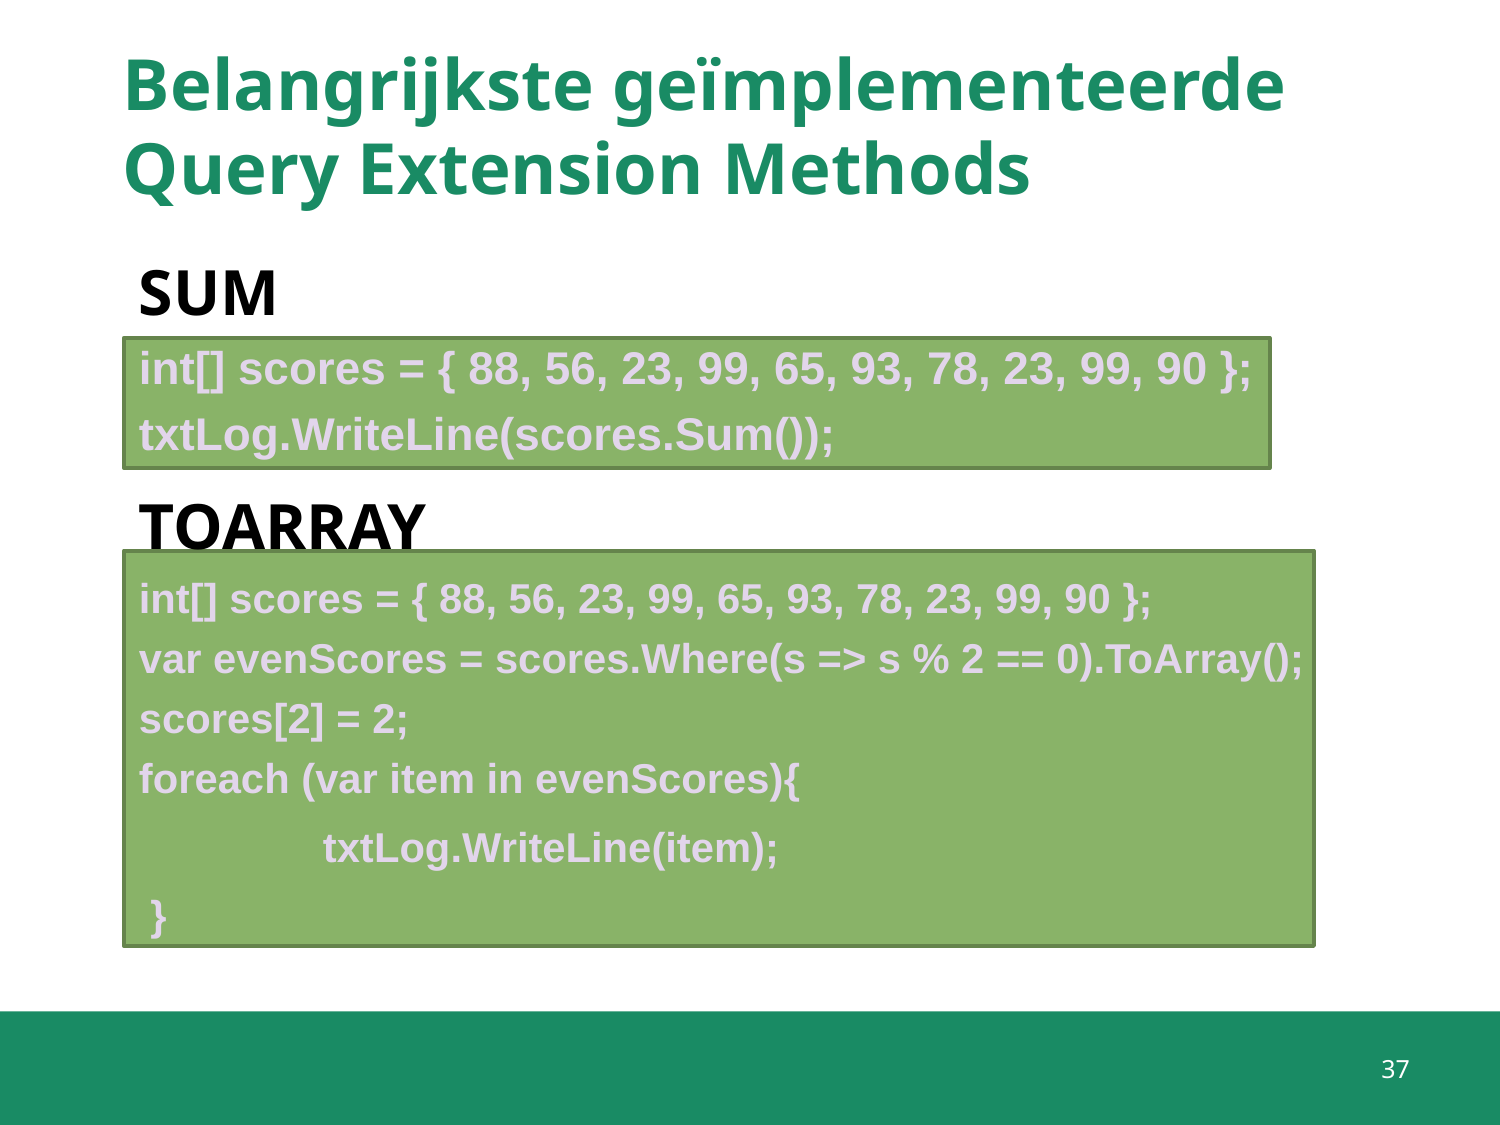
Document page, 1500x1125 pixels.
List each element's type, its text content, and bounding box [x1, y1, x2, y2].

slide_number 37 [1338, 1040, 1425, 1101]
title Belangrijkste geïmplementeerde Query Extension Methods [107, 30, 1425, 218]
list SUM int[] scores = { 88, 56, 23, 99, 65, 93, 78, 23, 99, 90 }; txtLog.WriteLine(scores.Sum()); TOARRAY int[] scores = { 88, 56, 23, 99, 65, 93, 78, 23, 99, 90 }; var evenScores = scores.Where(s => s % 2 == 0).ToArray(); scores[2] = 2; foreach (var item in evenScores){ txtLog.WriteLine(item); } [123, 230, 1441, 973]
